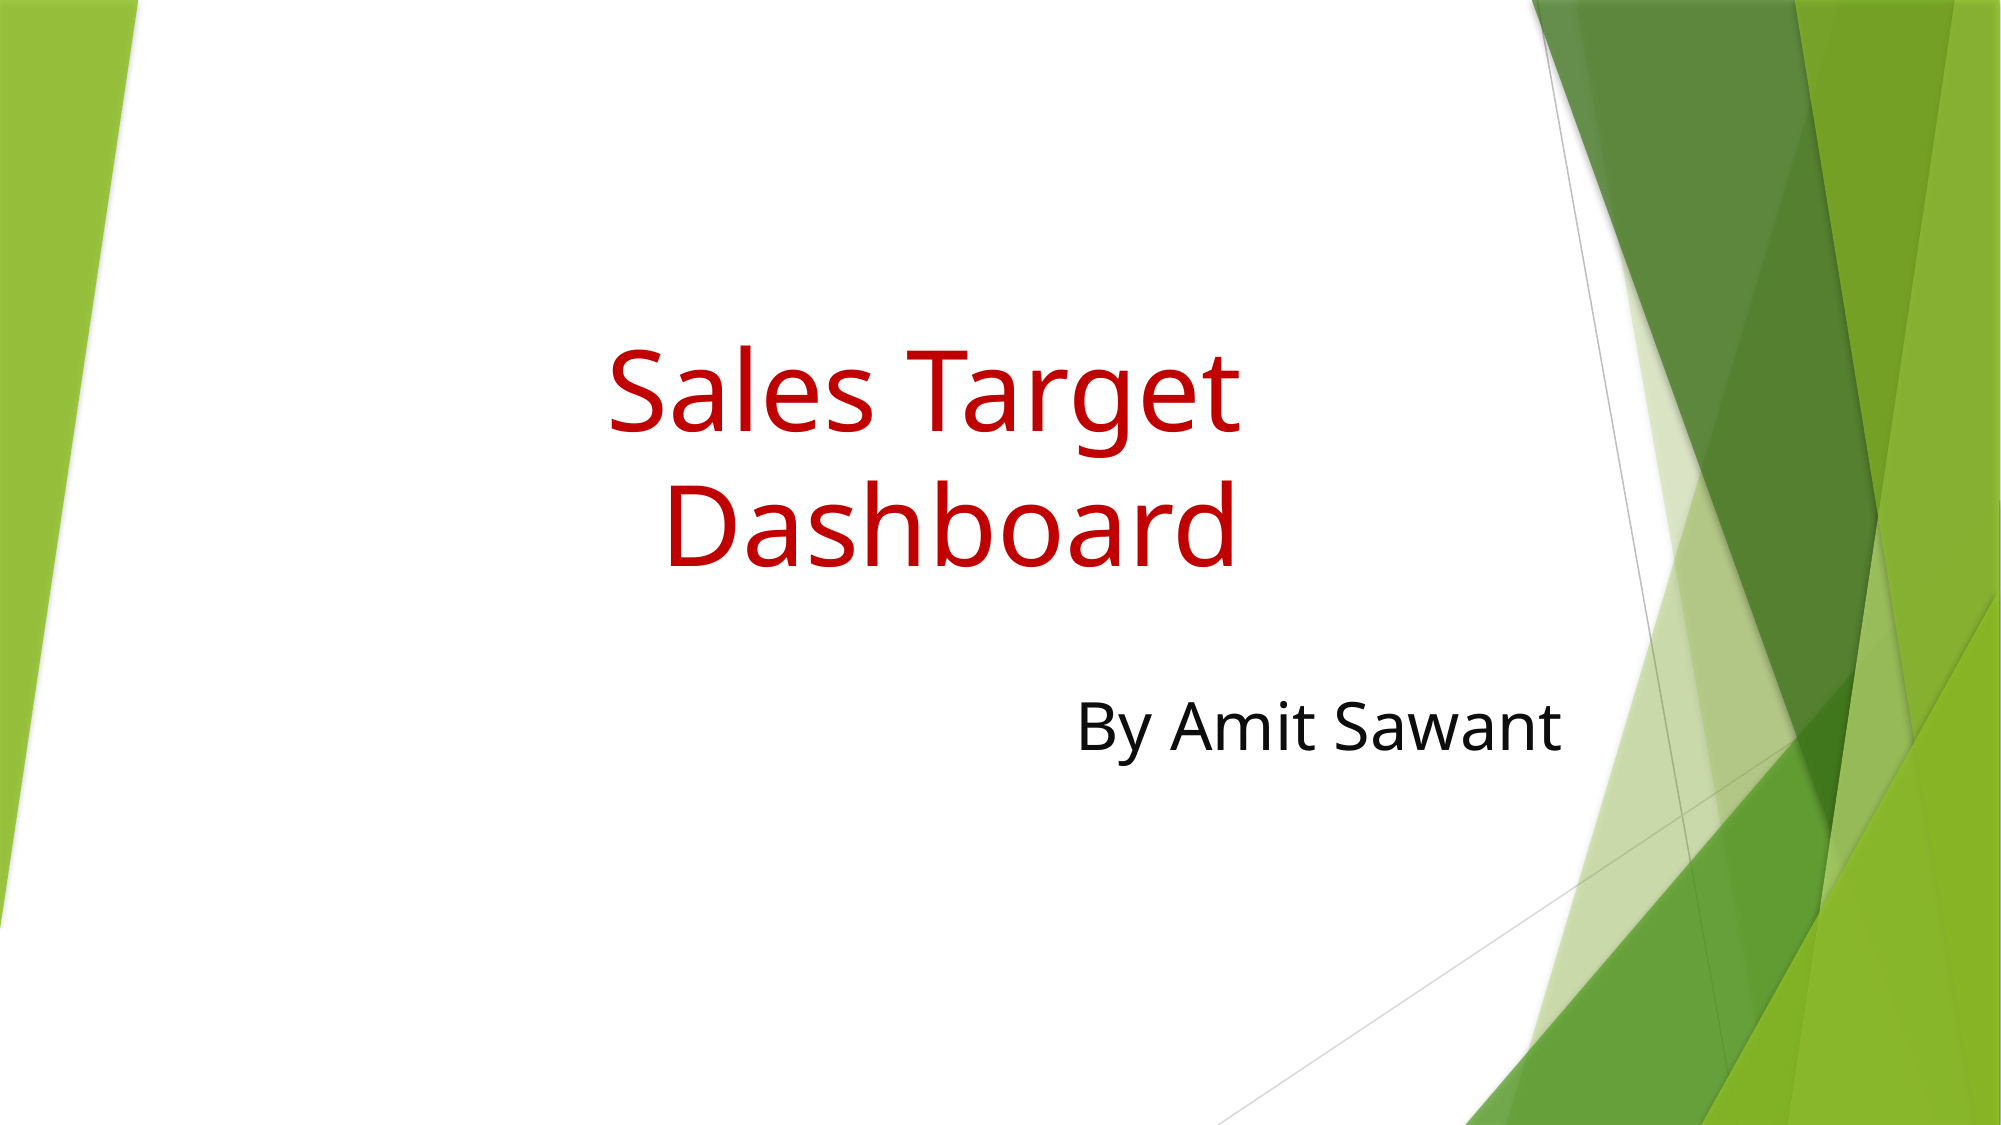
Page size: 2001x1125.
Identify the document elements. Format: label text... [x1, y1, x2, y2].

subtitle By Amit Sawant [78, 675, 1579, 948]
title Sales Target Dashboard [0, 326, 1258, 597]
